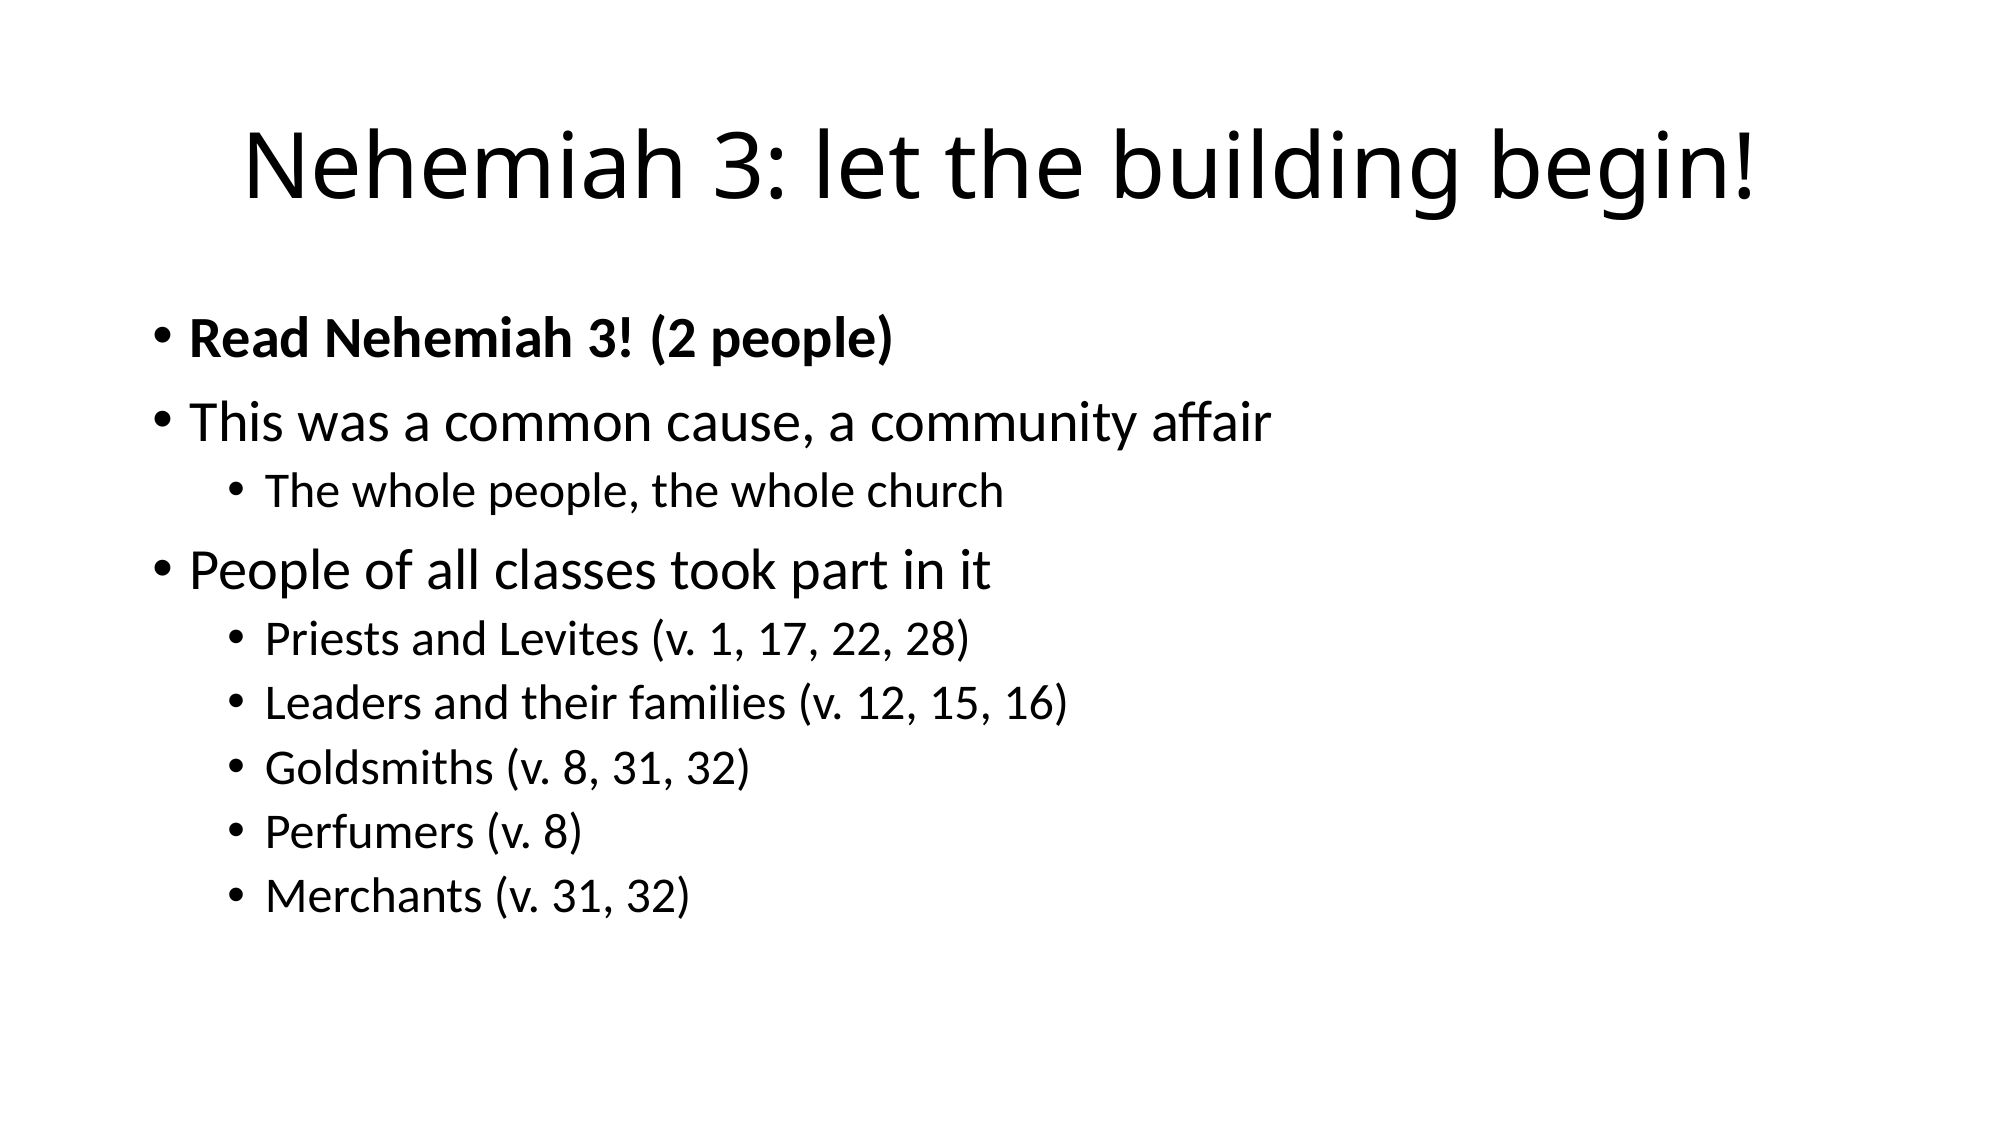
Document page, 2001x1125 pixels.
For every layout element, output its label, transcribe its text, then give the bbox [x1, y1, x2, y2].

title Nehemiah 3: let the building begin! [137, 59, 1863, 278]
list Read Nehemiah 3! (2 people) This was a common cause, a community affair The whole people, the whole church People of all classes took part in it Priests and Levites (v. 1, 17, 22, 28) Leaders and their families (v. 12, 15, 16) Goldsmiths (v. 8, 31, 32) Perfumers (v. 8) Merchants (v. 31, 32) [137, 299, 1863, 1014]
